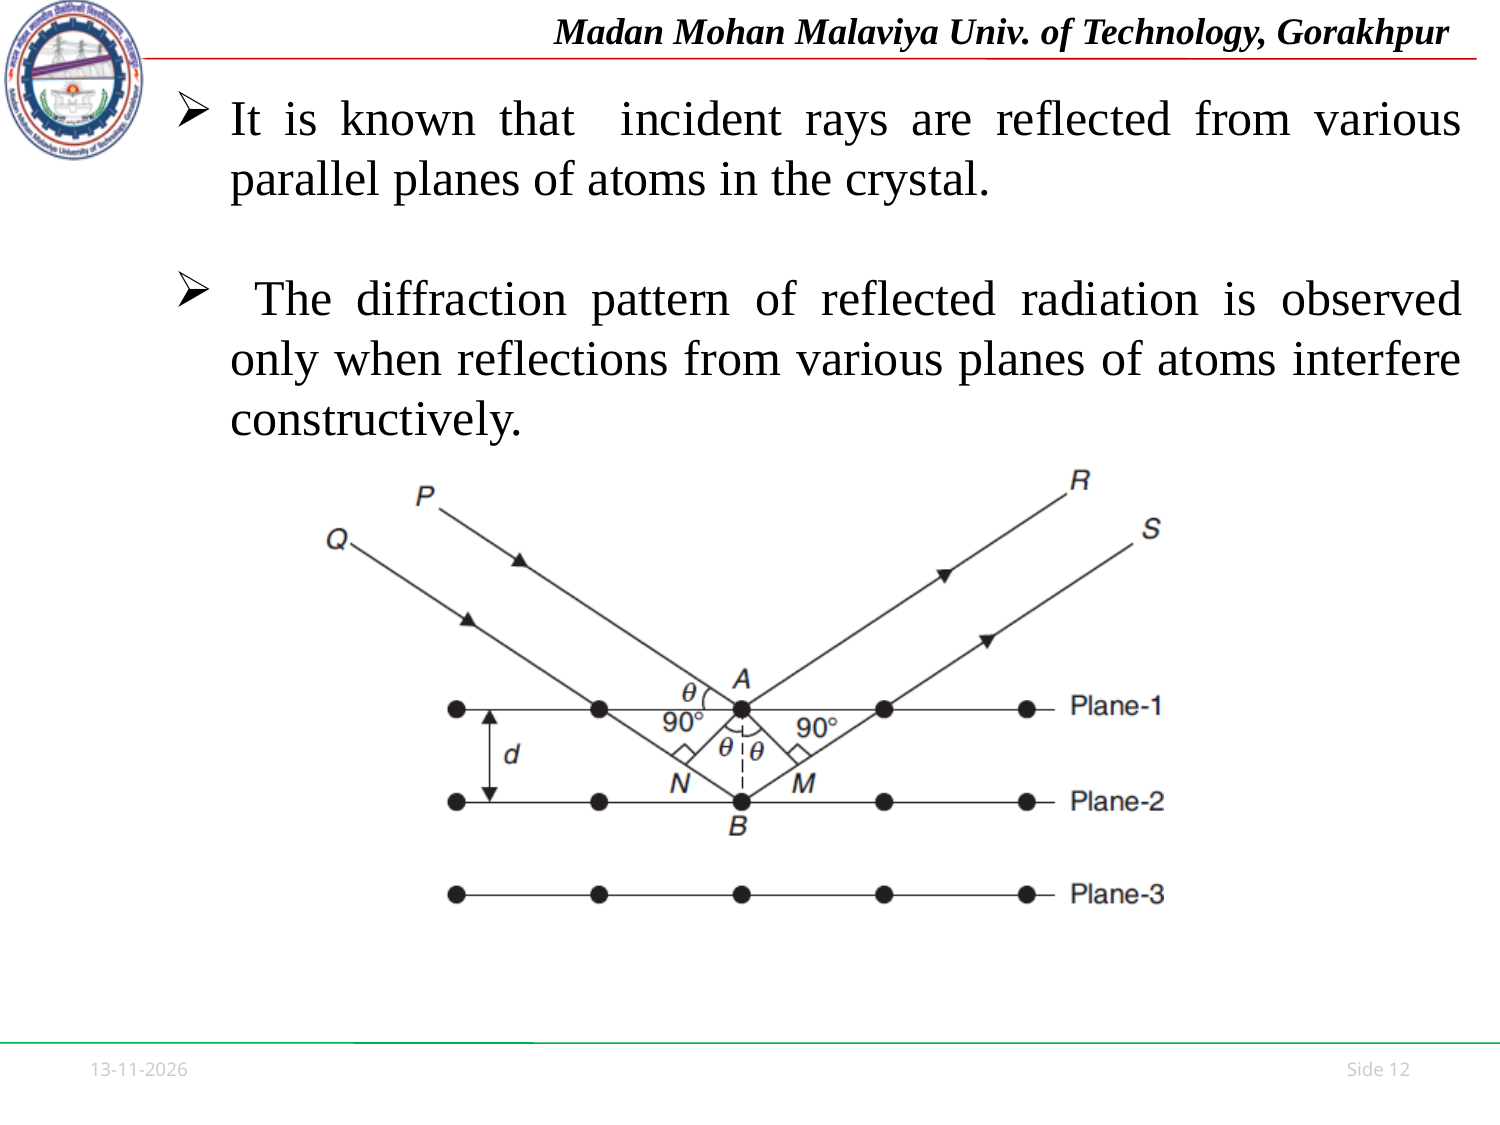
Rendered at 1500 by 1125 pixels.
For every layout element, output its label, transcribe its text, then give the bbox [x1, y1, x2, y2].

picture [320, 465, 1164, 908]
text_box It is known that incident rays are reflected from various parallel planes of atoms in the crystal. The diffraction pattern of reflected radiation is observed only when reflections from various planes of atoms interfere constructively. [159, 78, 1479, 453]
picture [0, 0, 148, 166]
